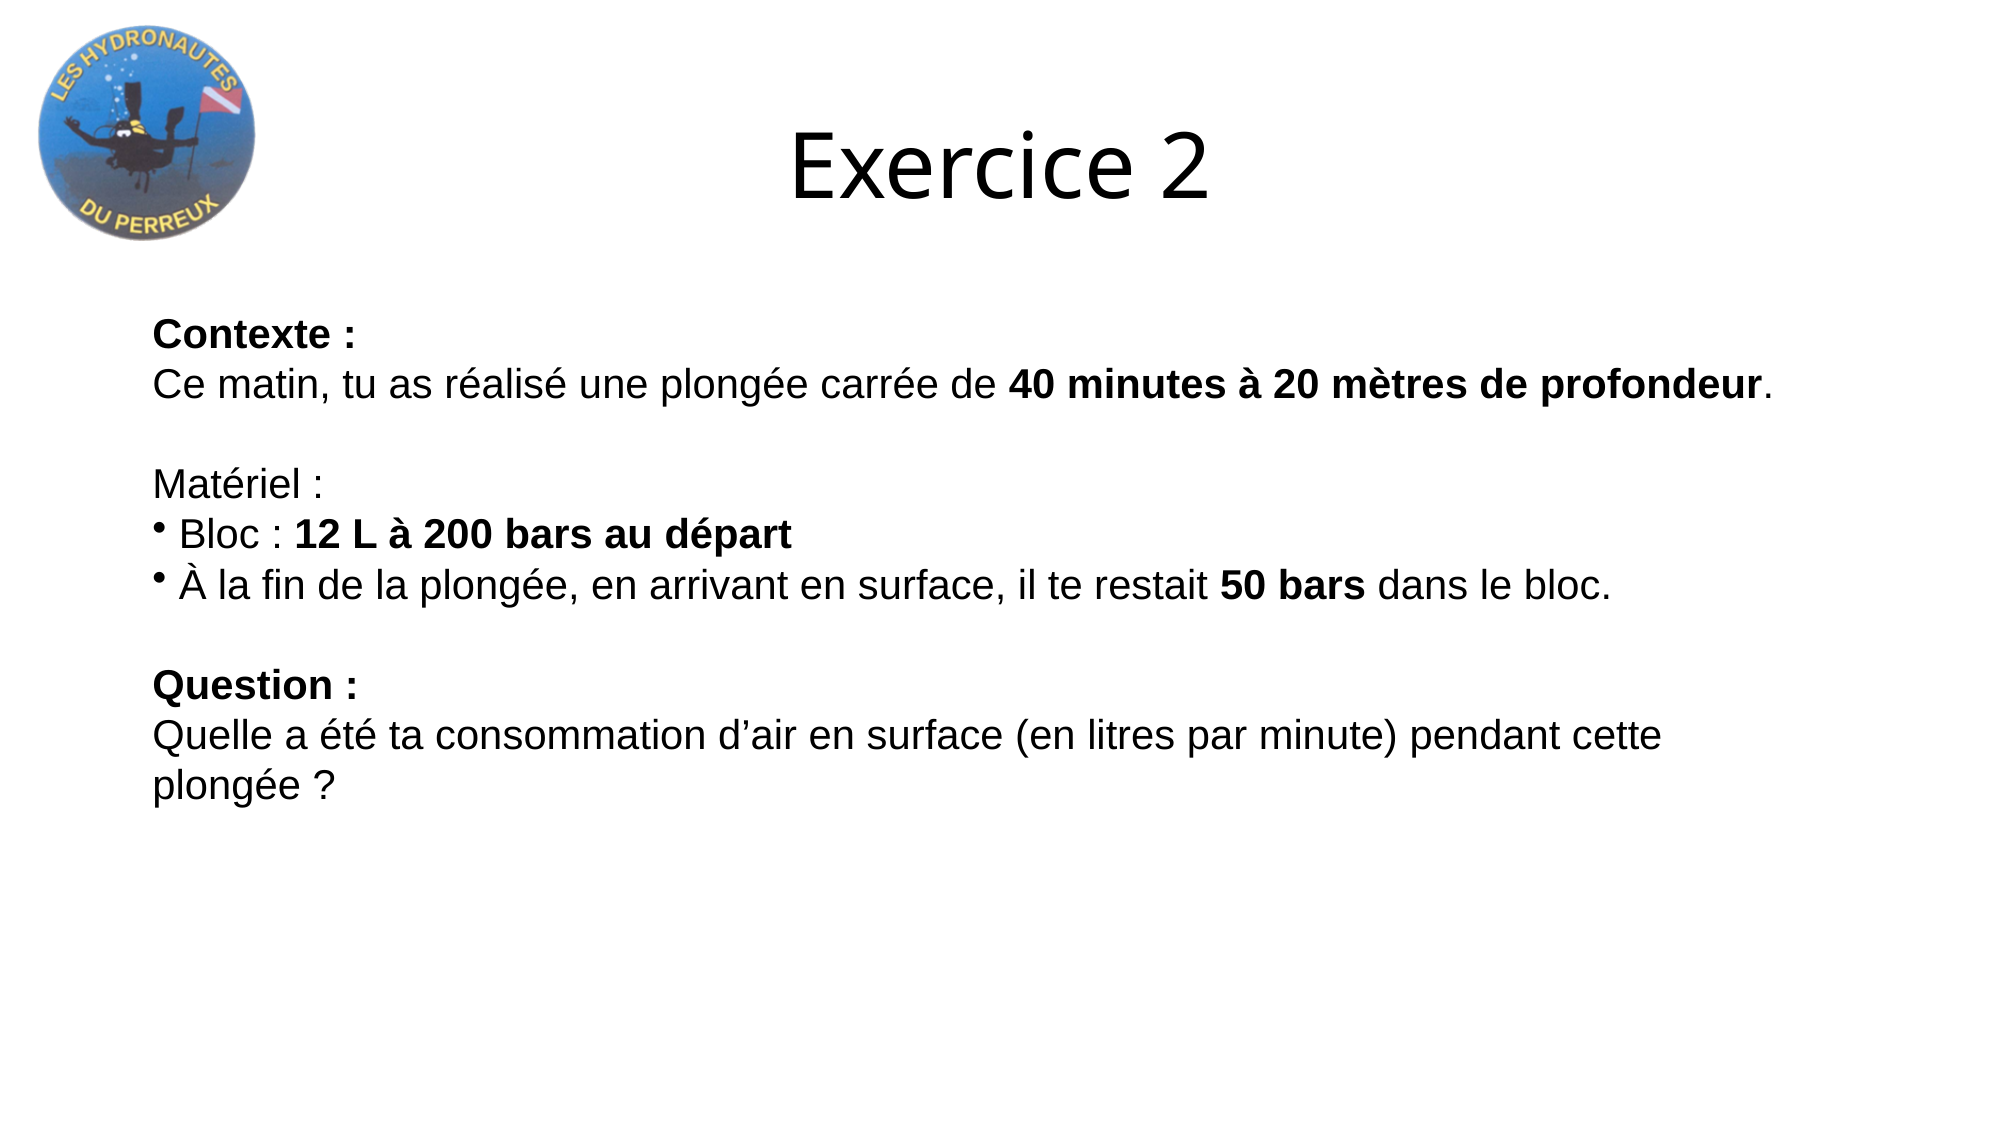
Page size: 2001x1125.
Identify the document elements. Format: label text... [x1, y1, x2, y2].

title Exercice 2 [137, 59, 1863, 278]
picture [34, 22, 258, 241]
list Contexte : Ce matin, tu as réalisé une plongée carrée de 40 minutes à 20 mètres de profondeur. Matériel : Bloc : 12 L à 200 bars au départ À la fin de la plongée, en arrivant en surface, il te restait 50 bars dans le bloc. Question : Quelle a été ta consommation d’air en surface (en litres par minute) pendant cette plongée ? [137, 299, 1793, 1014]
